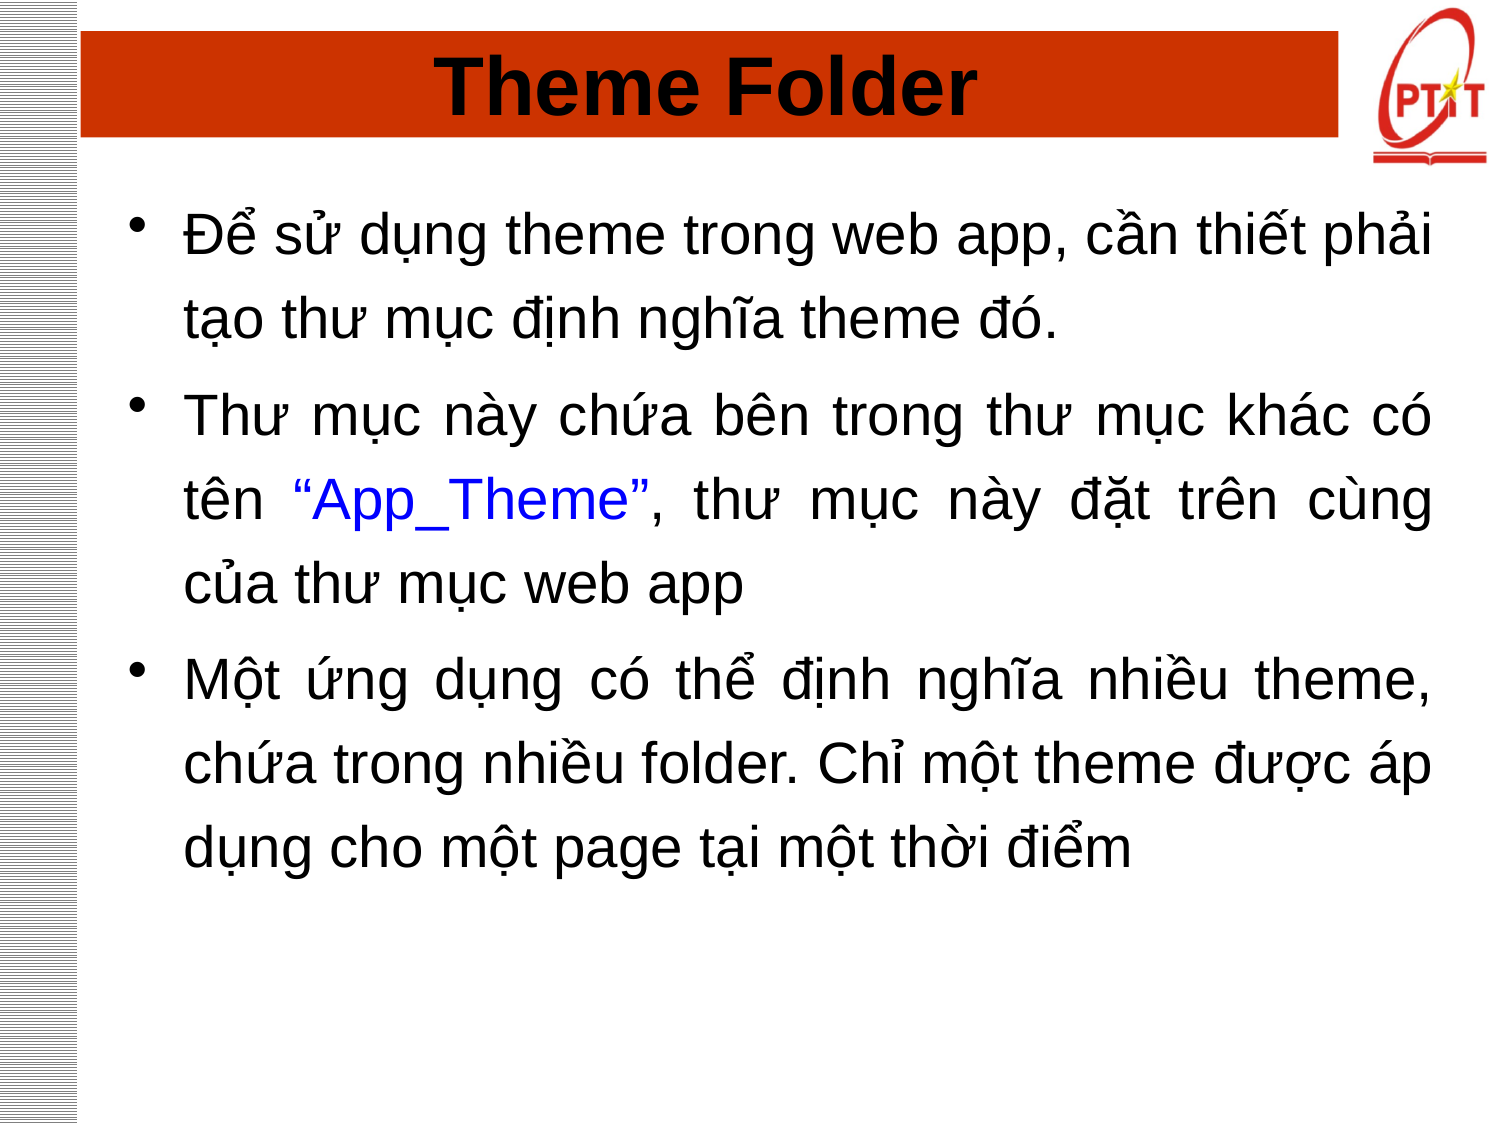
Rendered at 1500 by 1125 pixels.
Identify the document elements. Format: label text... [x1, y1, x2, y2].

picture [1373, 0, 1489, 167]
title Theme Folder [75, 24, 1338, 138]
list Để sử dụng theme trong web app, cần thiết phải tạo thư mục định nghĩa theme đó. Thư mục này chứa bên trong thư mục khác có tên “App_Theme”, thư mục này đặt trên cùng của thư mục web app Một ứng dụng có thể định nghĩa nhiều theme, chứa trong nhiều folder. Chỉ một theme được áp dụng cho một page tại một thời điểm [112, 174, 1450, 1031]
